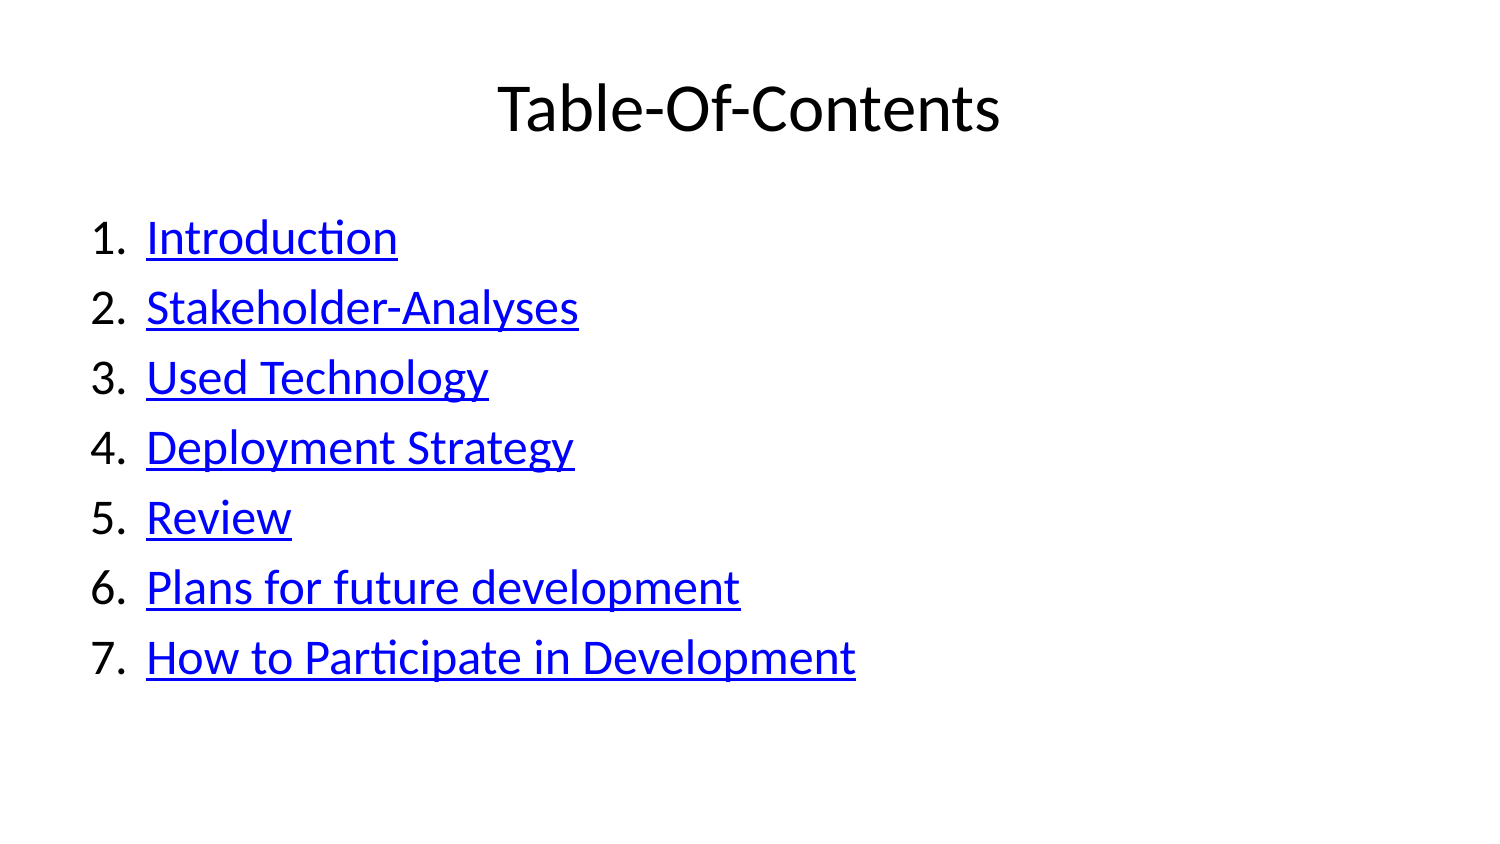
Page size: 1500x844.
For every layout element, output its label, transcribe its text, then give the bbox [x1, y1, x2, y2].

list Introduction Stakeholder-Analyses Used Technology Deployment Strategy Review Plans for future development How to Participate in Development [75, 196, 1425, 754]
title Table-Of-Contents [75, 33, 1425, 175]
